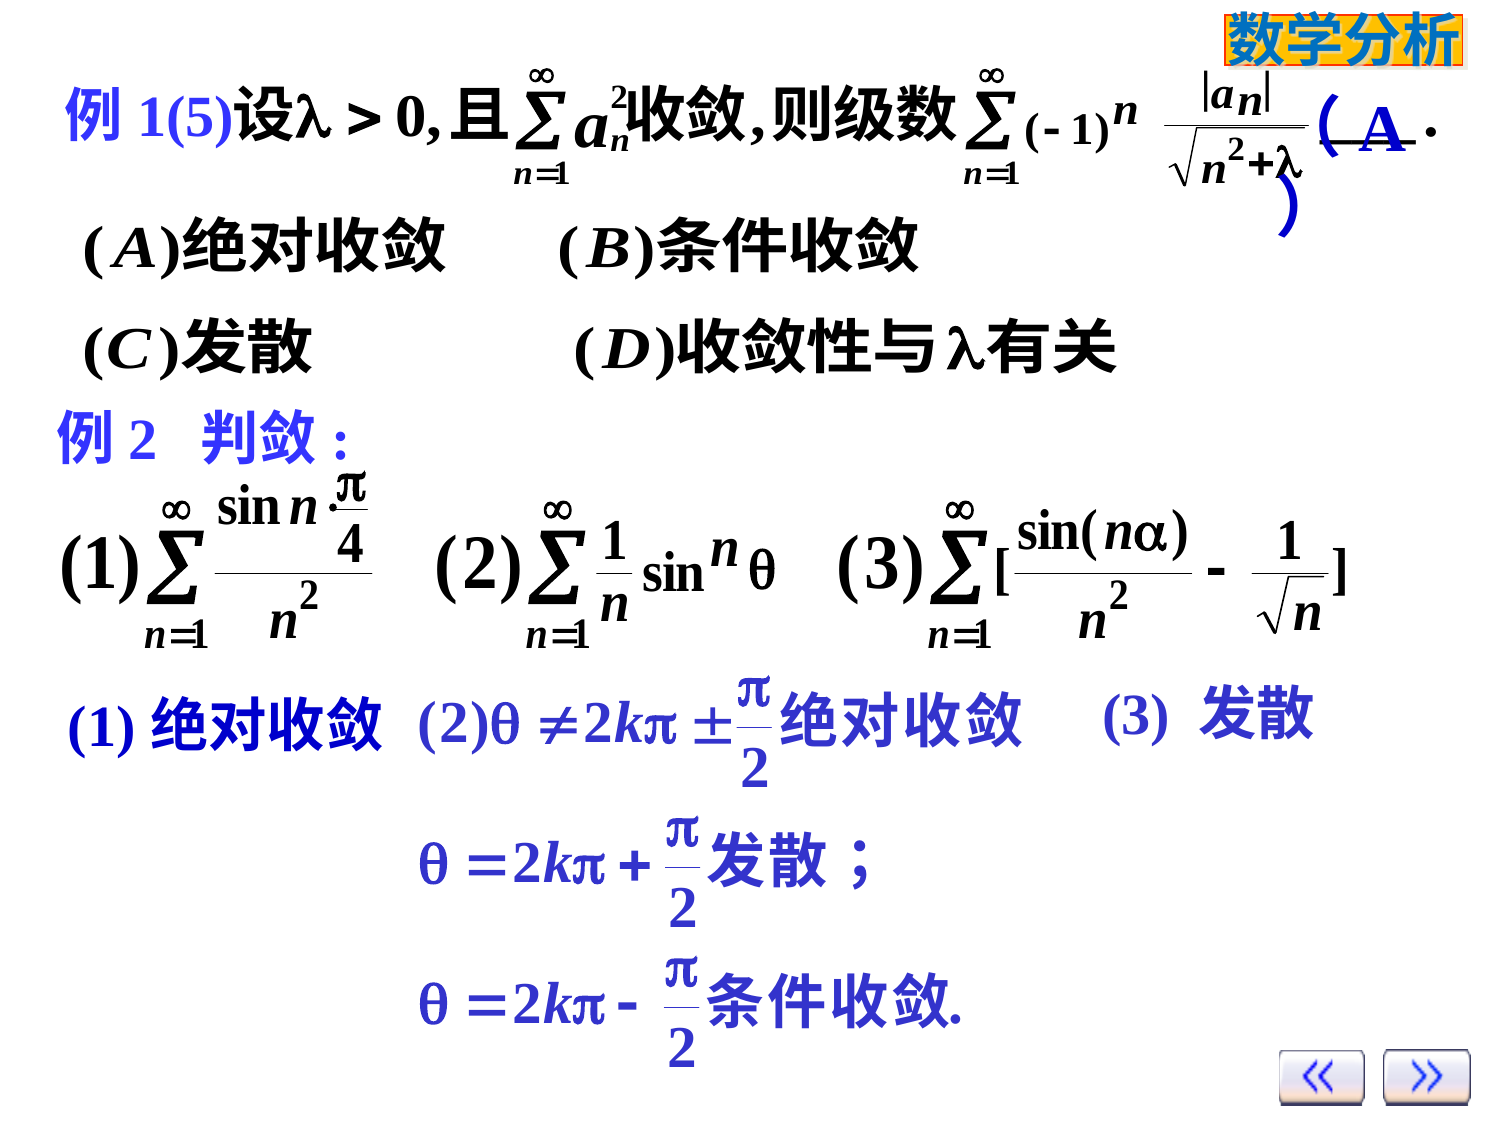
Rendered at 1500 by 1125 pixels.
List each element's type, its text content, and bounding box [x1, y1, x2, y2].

text_box (3) 发散 [1087, 669, 1331, 754]
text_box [52, 443, 1356, 661]
text_box 例2 判敛: [41, 393, 492, 479]
picture [1383, 1049, 1471, 1106]
picture [1279, 1050, 1365, 1106]
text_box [76, 180, 1127, 404]
text_box （A） [1261, 77, 1483, 253]
text_box (1)绝对收敛 [53, 680, 410, 766]
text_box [415, 653, 1046, 1071]
text_box 例1(5) [50, 71, 223, 156]
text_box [228, 49, 1448, 198]
